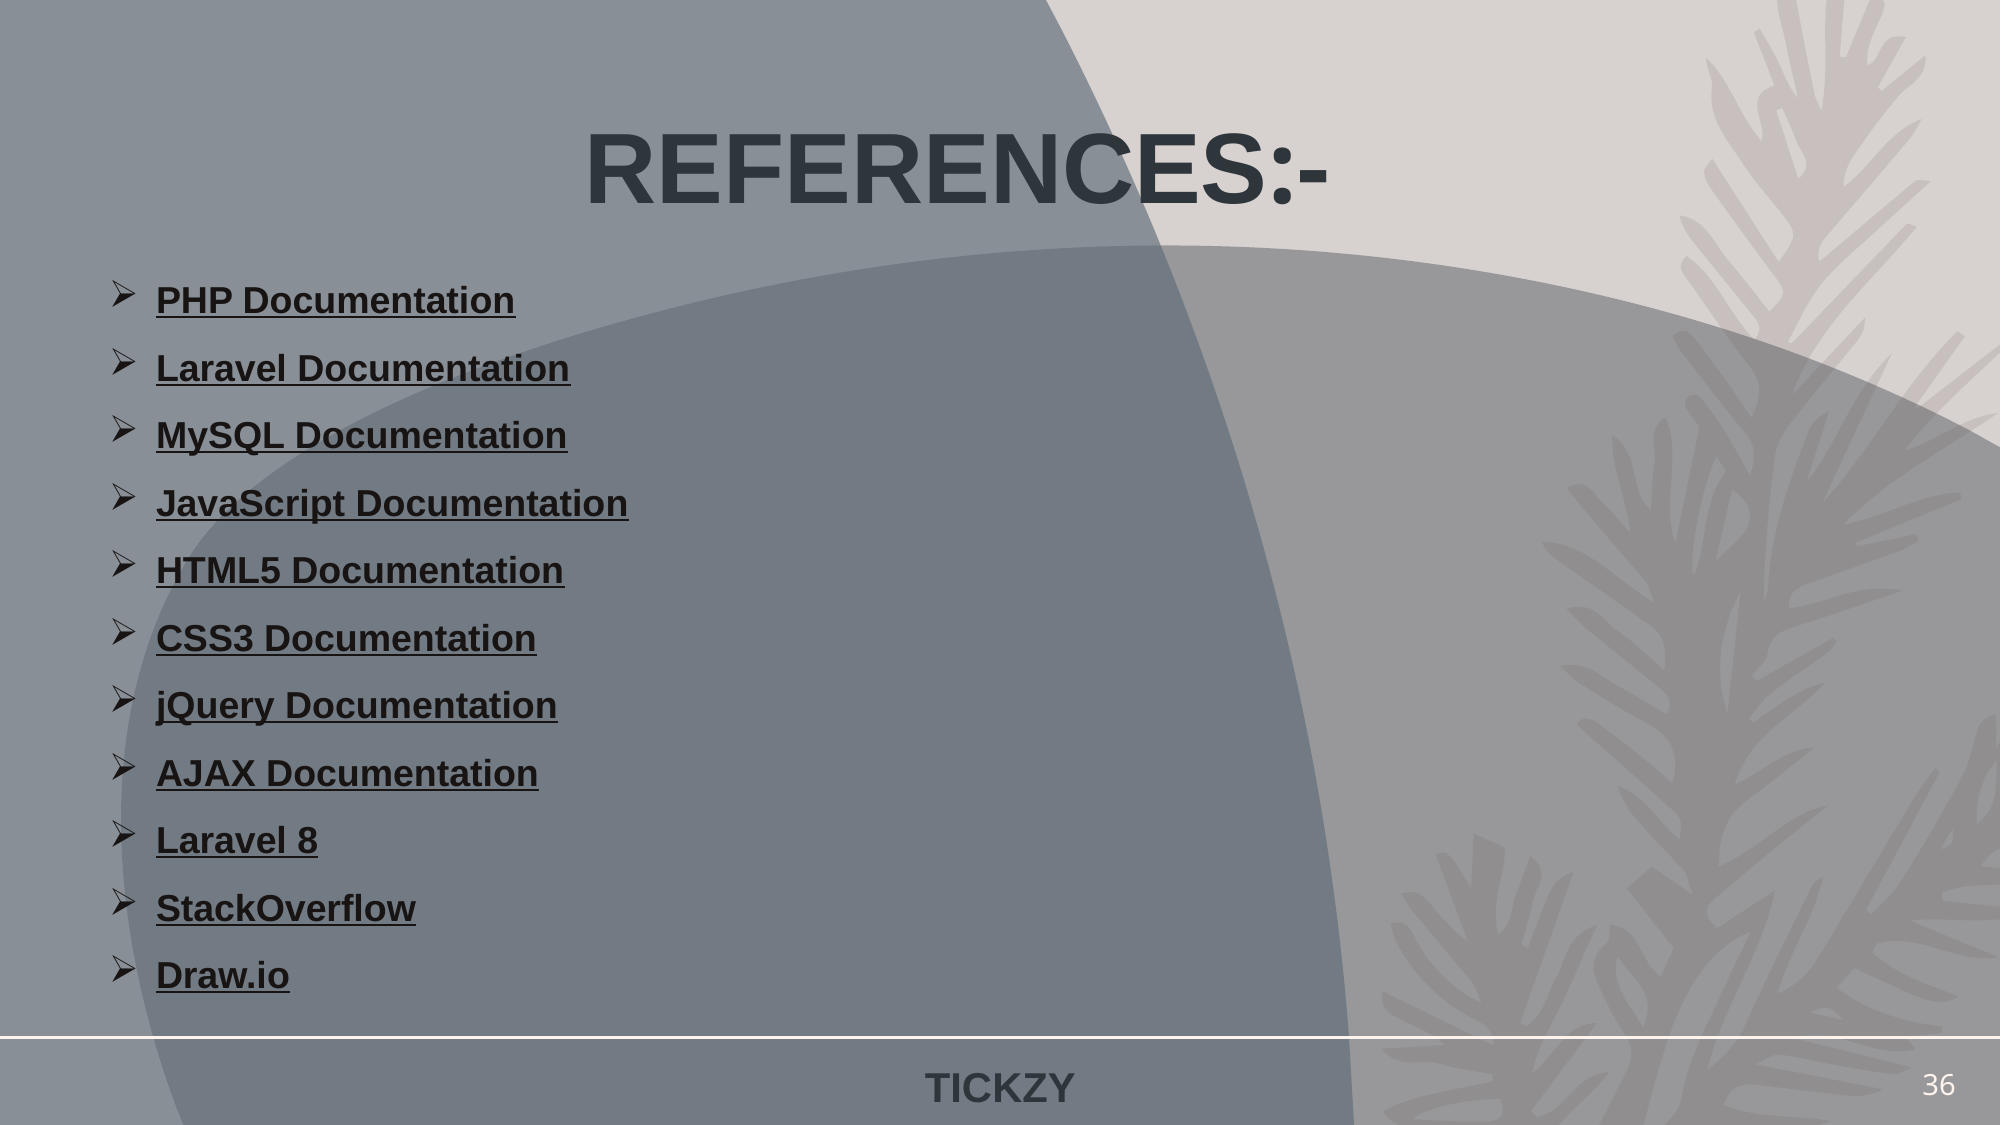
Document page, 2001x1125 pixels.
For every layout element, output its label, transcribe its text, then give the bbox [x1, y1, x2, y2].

text_box PHP Documentation Laravel Documentation MySQL Documentation JavaScript Documentation HTML5 Documentation CSS3 Documentation jQuery Documentation AJAX Documentation Laravel 8 StackOverflow Draw.io [94, 246, 1820, 1079]
footer TICKZY [718, 1079, 1283, 1112]
slide_number 36 [1808, 1060, 1971, 1112]
title REFERENCES:- [94, 115, 1820, 227]
